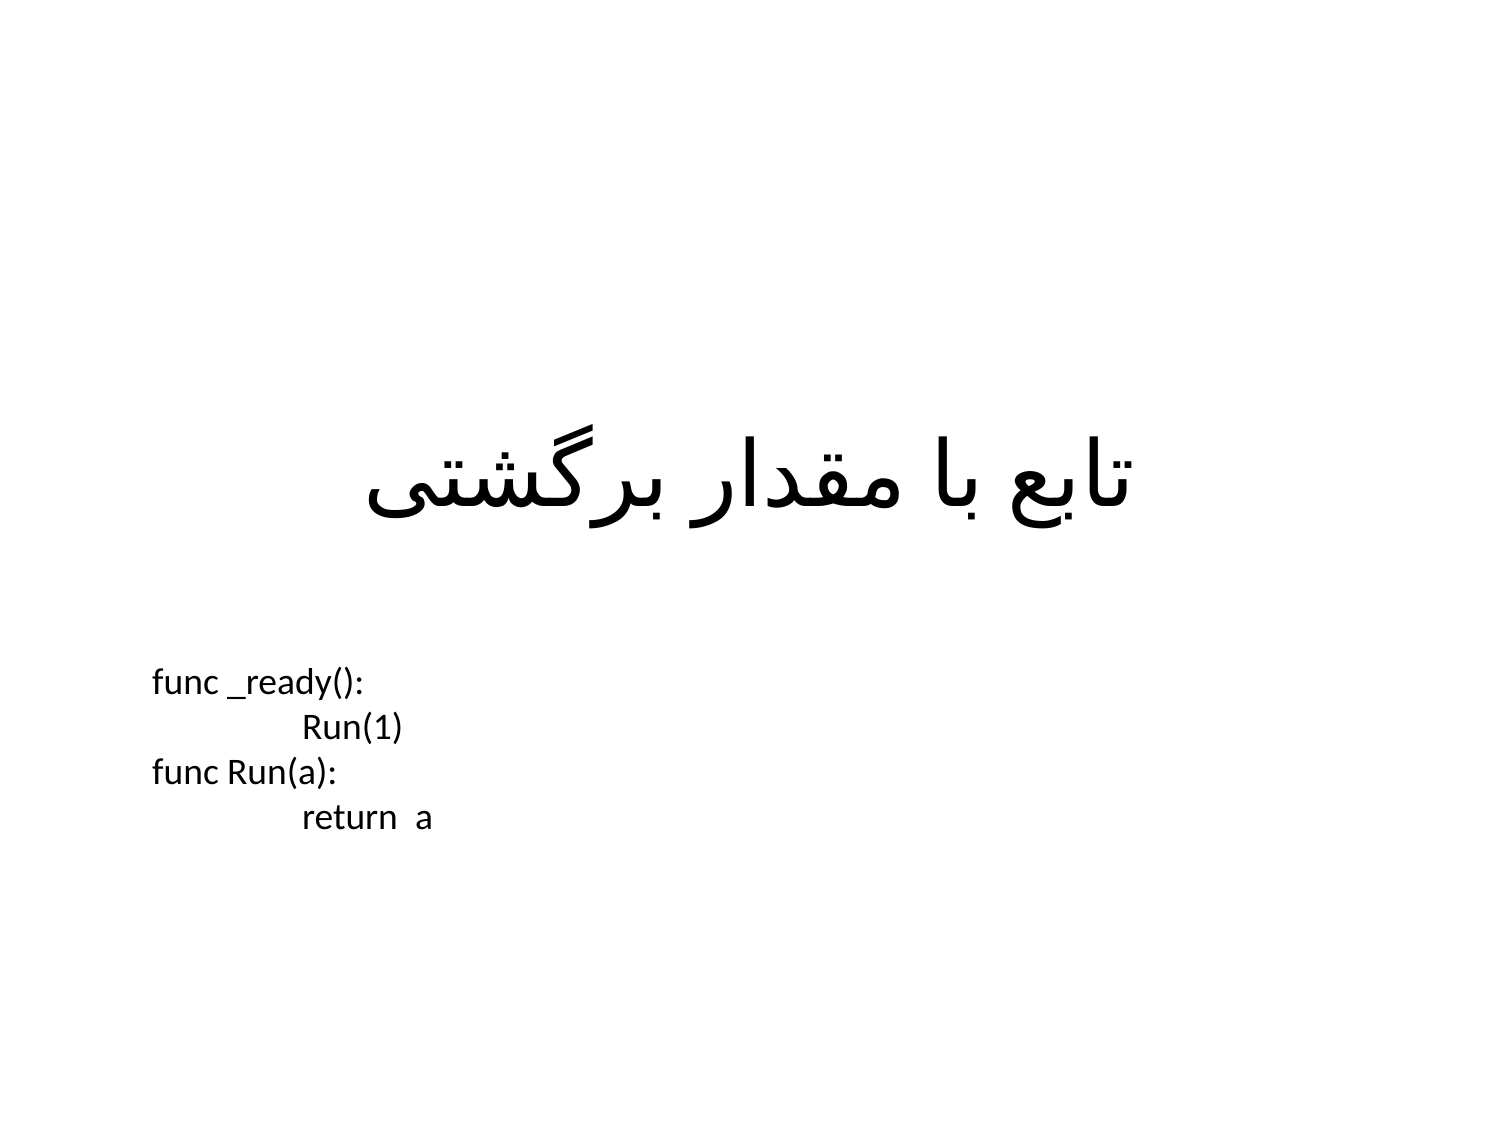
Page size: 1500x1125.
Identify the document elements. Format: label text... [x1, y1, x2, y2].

text_box func _ready(): Run(1) func Run(a): return a [137, 649, 888, 845]
title تابع با مقدار برگشتی [112, 349, 1388, 591]
